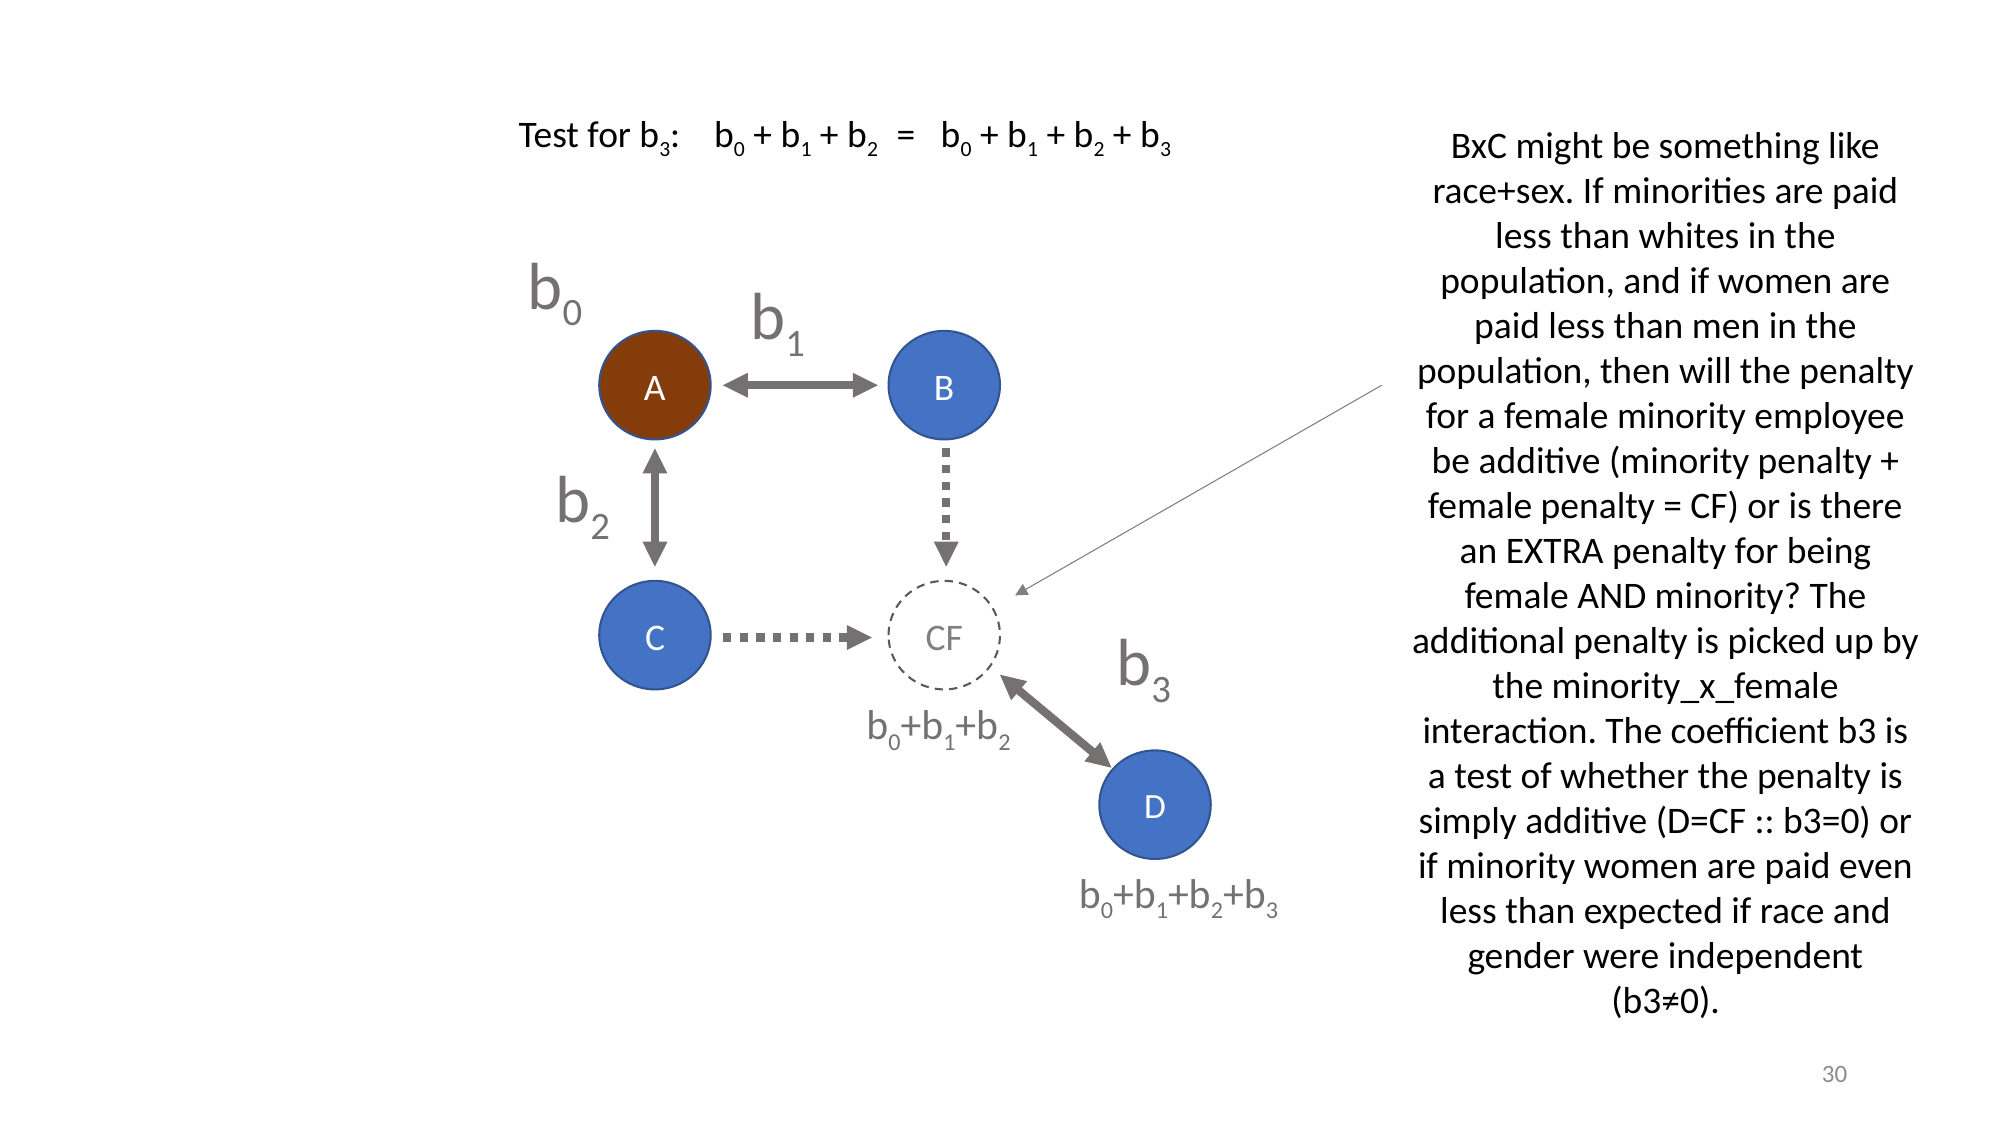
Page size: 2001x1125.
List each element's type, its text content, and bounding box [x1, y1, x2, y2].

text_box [999, 674, 1112, 768]
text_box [1015, 385, 1382, 596]
text_box b3 [1101, 611, 1186, 718]
text_box b0+b1+b2 [851, 690, 999, 763]
text_box C [598, 579, 712, 691]
text_box B [887, 329, 1002, 441]
text_box Test for b3: b0 + b1 + b2 = b0 + b1 + b2 + b3 [503, 102, 1187, 169]
text_box A [598, 329, 712, 441]
text_box b1 [735, 265, 820, 372]
text_box CF [887, 579, 1001, 690]
text_box b2 [540, 448, 625, 555]
text_box b0 [512, 235, 597, 341]
text_box D [1098, 749, 1212, 859]
text_box BxC might be something like race+sex. If minorities are paid less than whites in the population, and if women are paid less than men in the population, then will the penalty for a female minority employee be additive (minority penalty + female penalty = CF) or is there an EXTRA penalty for being female AND minority? The additional penalty is picked up by the minority_x_female interaction. The coefficient b3 is a test of whether the penalty is simply additive (D=CF :: b3=0) or if minority women are paid even less than expected if race and gender were independent (b3≠0). [1396, 113, 1935, 1029]
text_box b0+b1+b2+b3 [1064, 859, 1294, 931]
slide_number 30 [1412, 1042, 1863, 1103]
